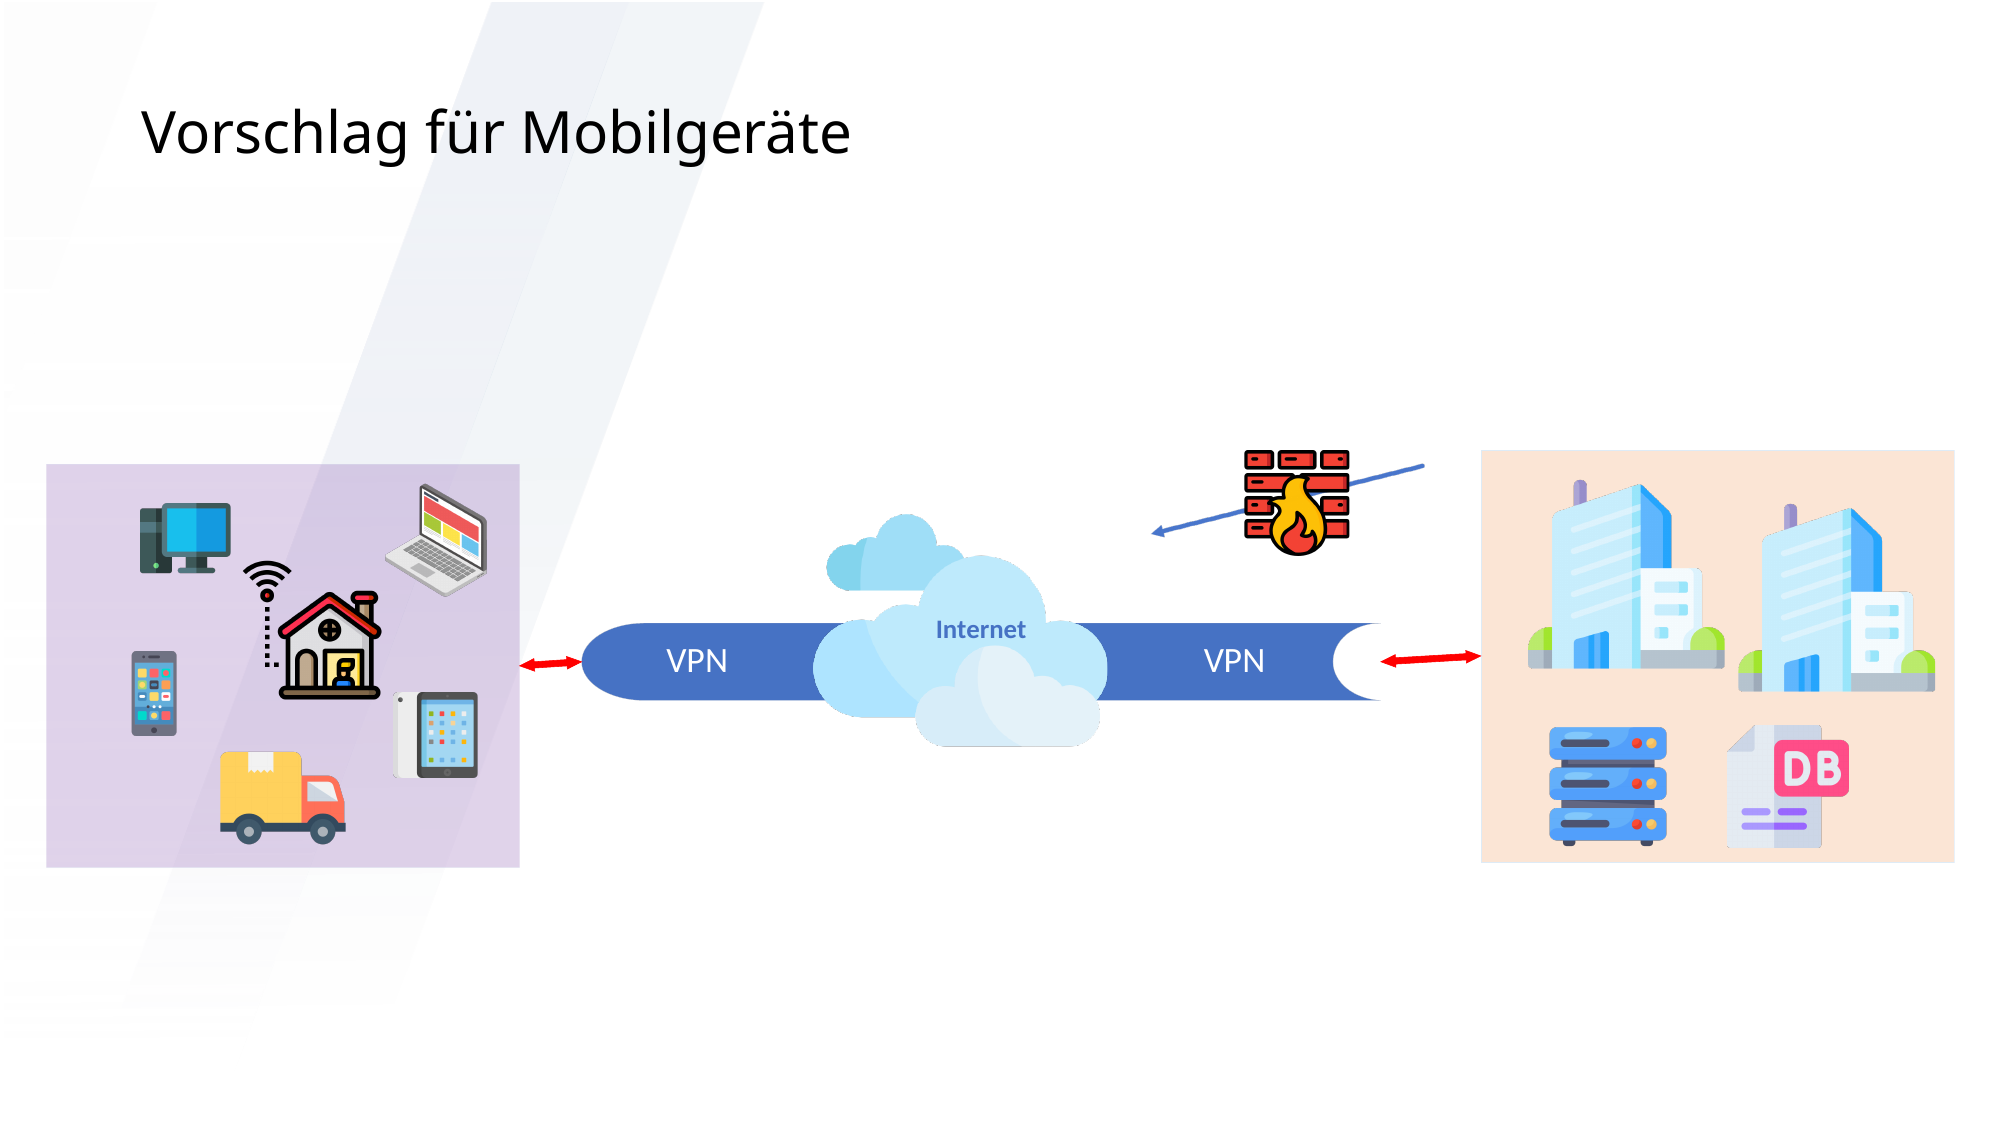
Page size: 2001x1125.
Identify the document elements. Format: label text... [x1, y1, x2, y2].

title Vorschlag für Mobilgeräte [800, 92, 1651, 192]
picture [4, 1, 1955, 1125]
